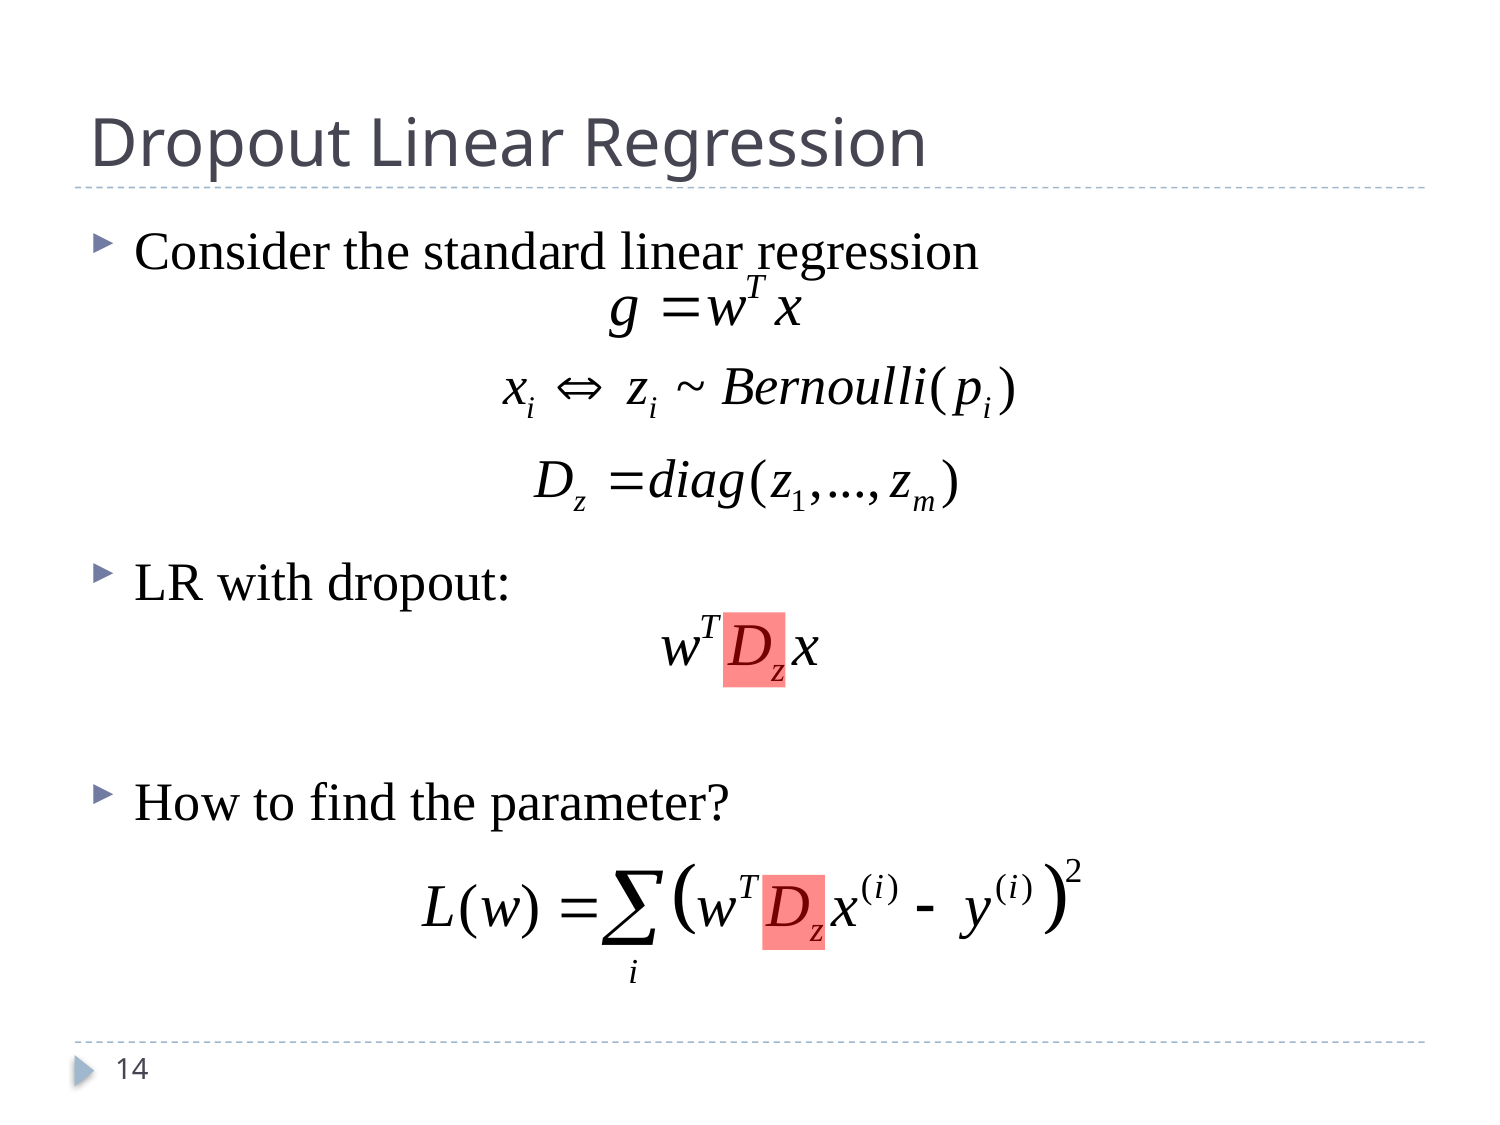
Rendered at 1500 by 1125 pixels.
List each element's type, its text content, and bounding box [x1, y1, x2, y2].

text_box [411, 824, 1101, 997]
list Consider the standard linear regression LR with dropout: How to find the parameter? [75, 175, 1425, 986]
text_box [524, 442, 972, 526]
title Dropout Linear Regression [75, 24, 1425, 175]
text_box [492, 349, 1026, 433]
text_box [596, 259, 816, 349]
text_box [649, 599, 833, 697]
slide_number 14 [100, 1042, 426, 1103]
